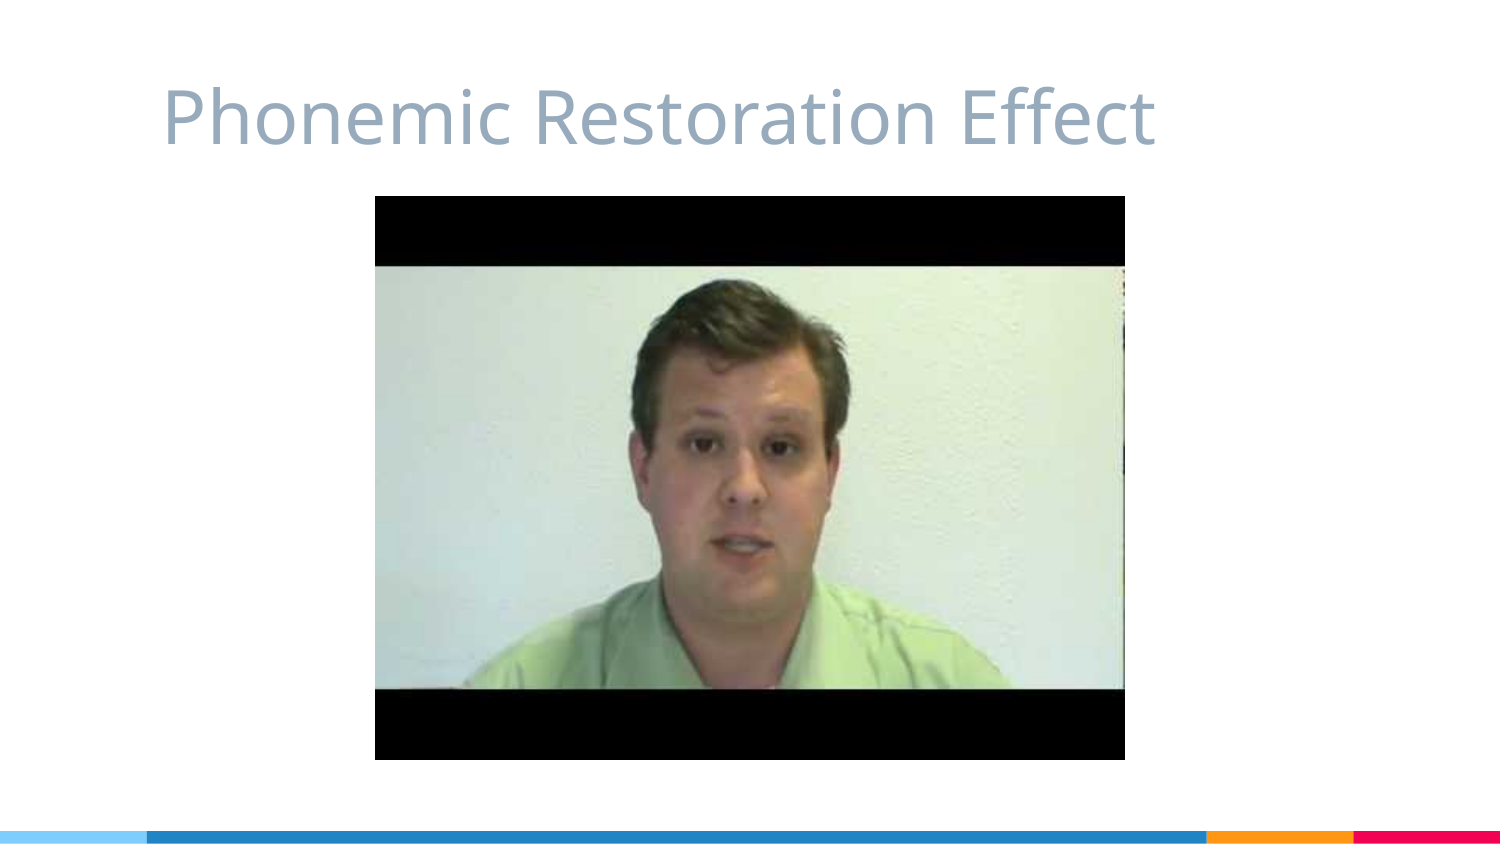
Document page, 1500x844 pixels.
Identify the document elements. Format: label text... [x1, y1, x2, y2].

title Phonemic Restoration Effect [146, 33, 1207, 175]
picture [374, 196, 1126, 760]
